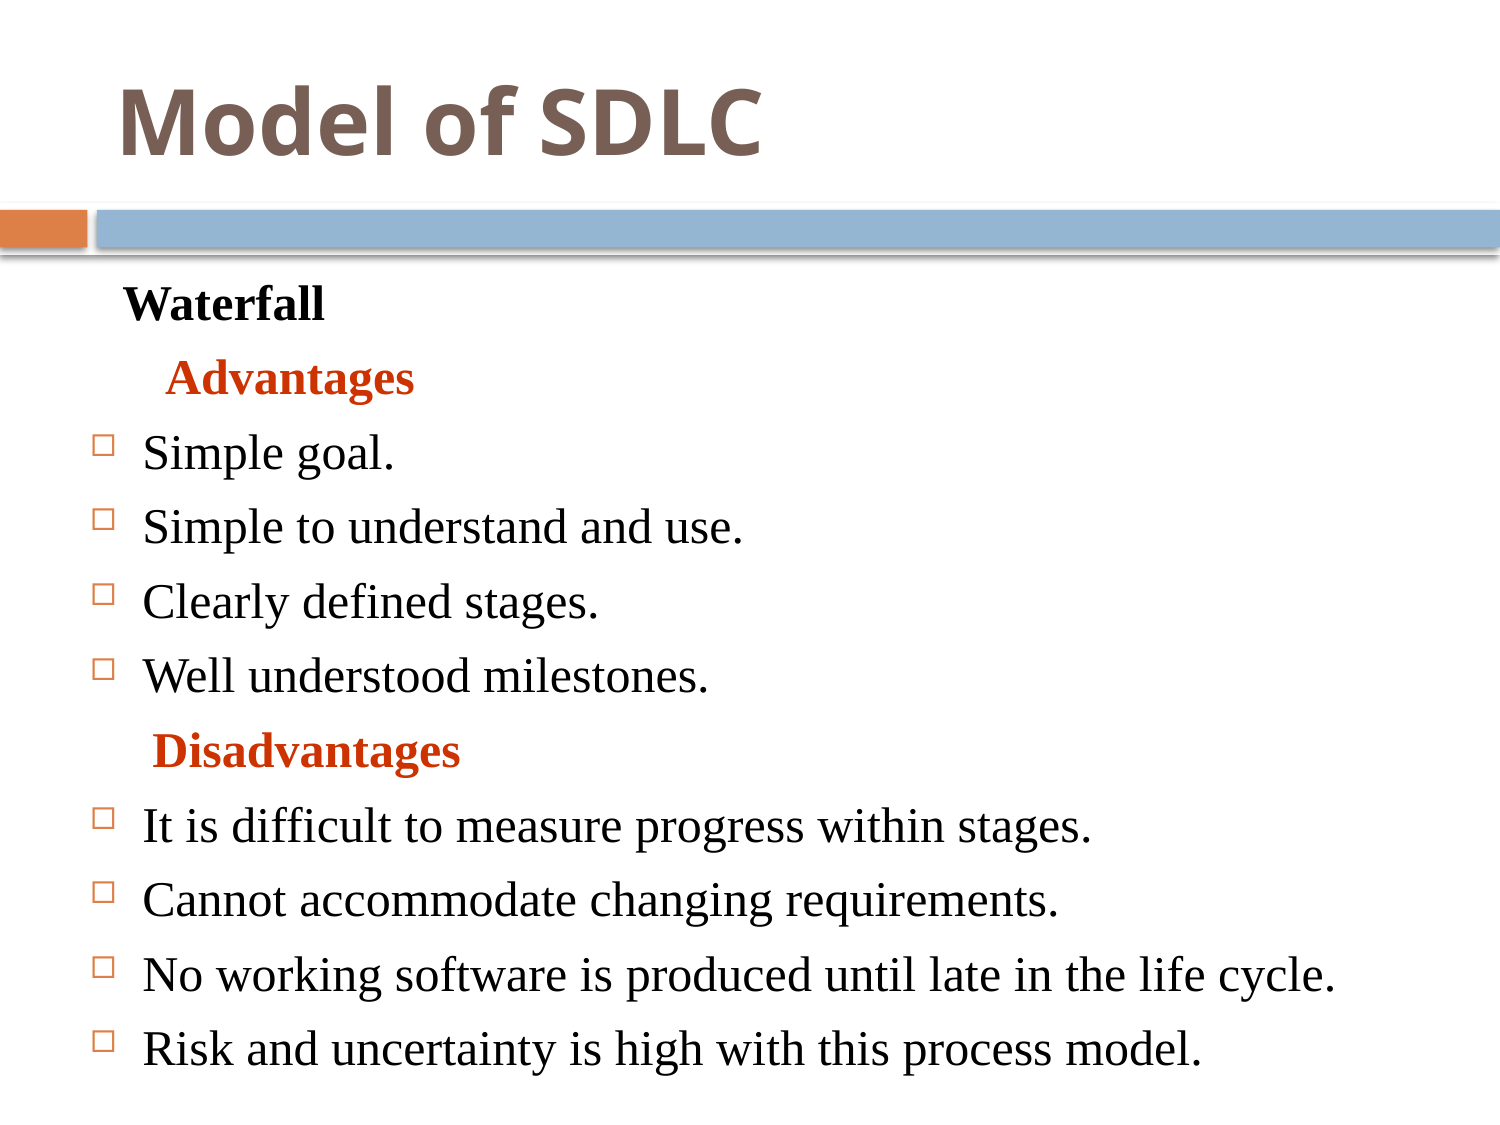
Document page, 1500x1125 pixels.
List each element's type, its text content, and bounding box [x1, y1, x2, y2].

list Waterfall Advantages Simple goal. Simple to understand and use. Clearly defined stages. Well understood milestones. Disadvantages It is difficult to measure progress within stages. Cannot accommodate changing requirements. No working software is produced until late in the life cycle. Risk and uncertainty is high with this process model. [74, 262, 1426, 1063]
title Model of SDLC [100, 37, 1439, 201]
